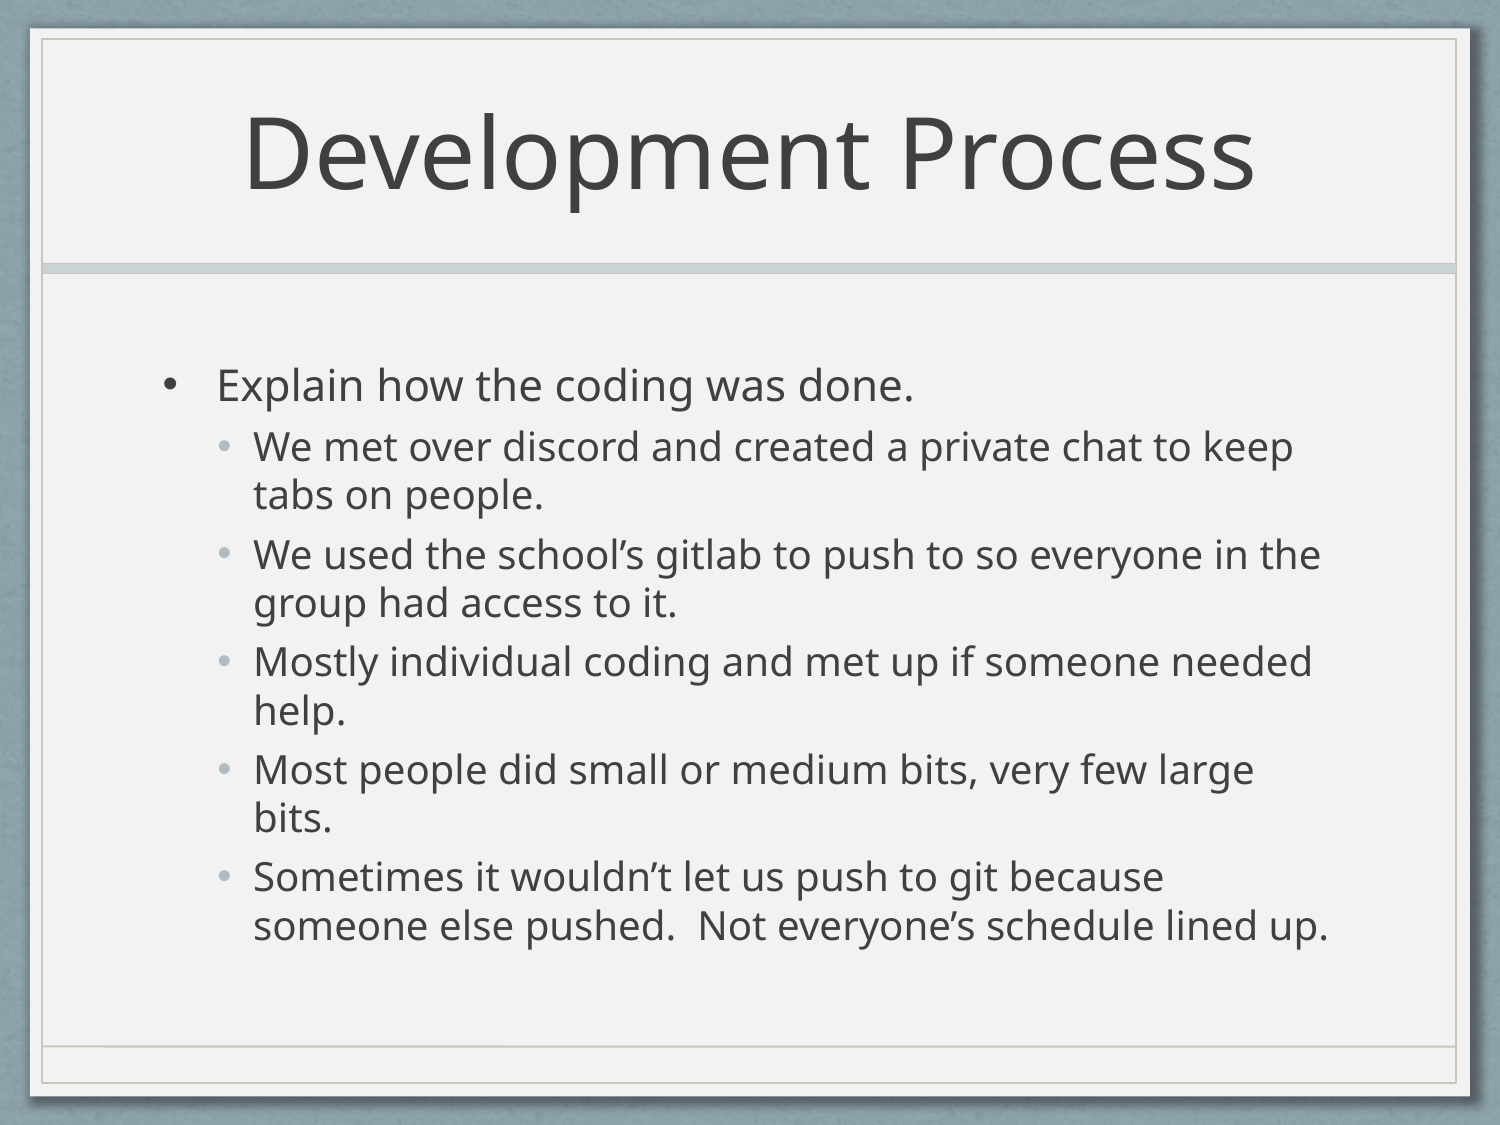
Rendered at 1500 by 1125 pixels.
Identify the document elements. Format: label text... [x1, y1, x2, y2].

list Explain how the coding was done. We met over discord and created a private chat to keep tabs on people. We used the school’s gitlab to push to so everyone in the group had access to it. Mostly individual coding and met up if someone needed help. Most people did small or medium bits, very few large bits. Sometimes it wouldn’t let us push to git because someone else pushed. Not everyone’s schedule lined up. [147, 350, 1353, 995]
title Development Process [147, 40, 1353, 260]
